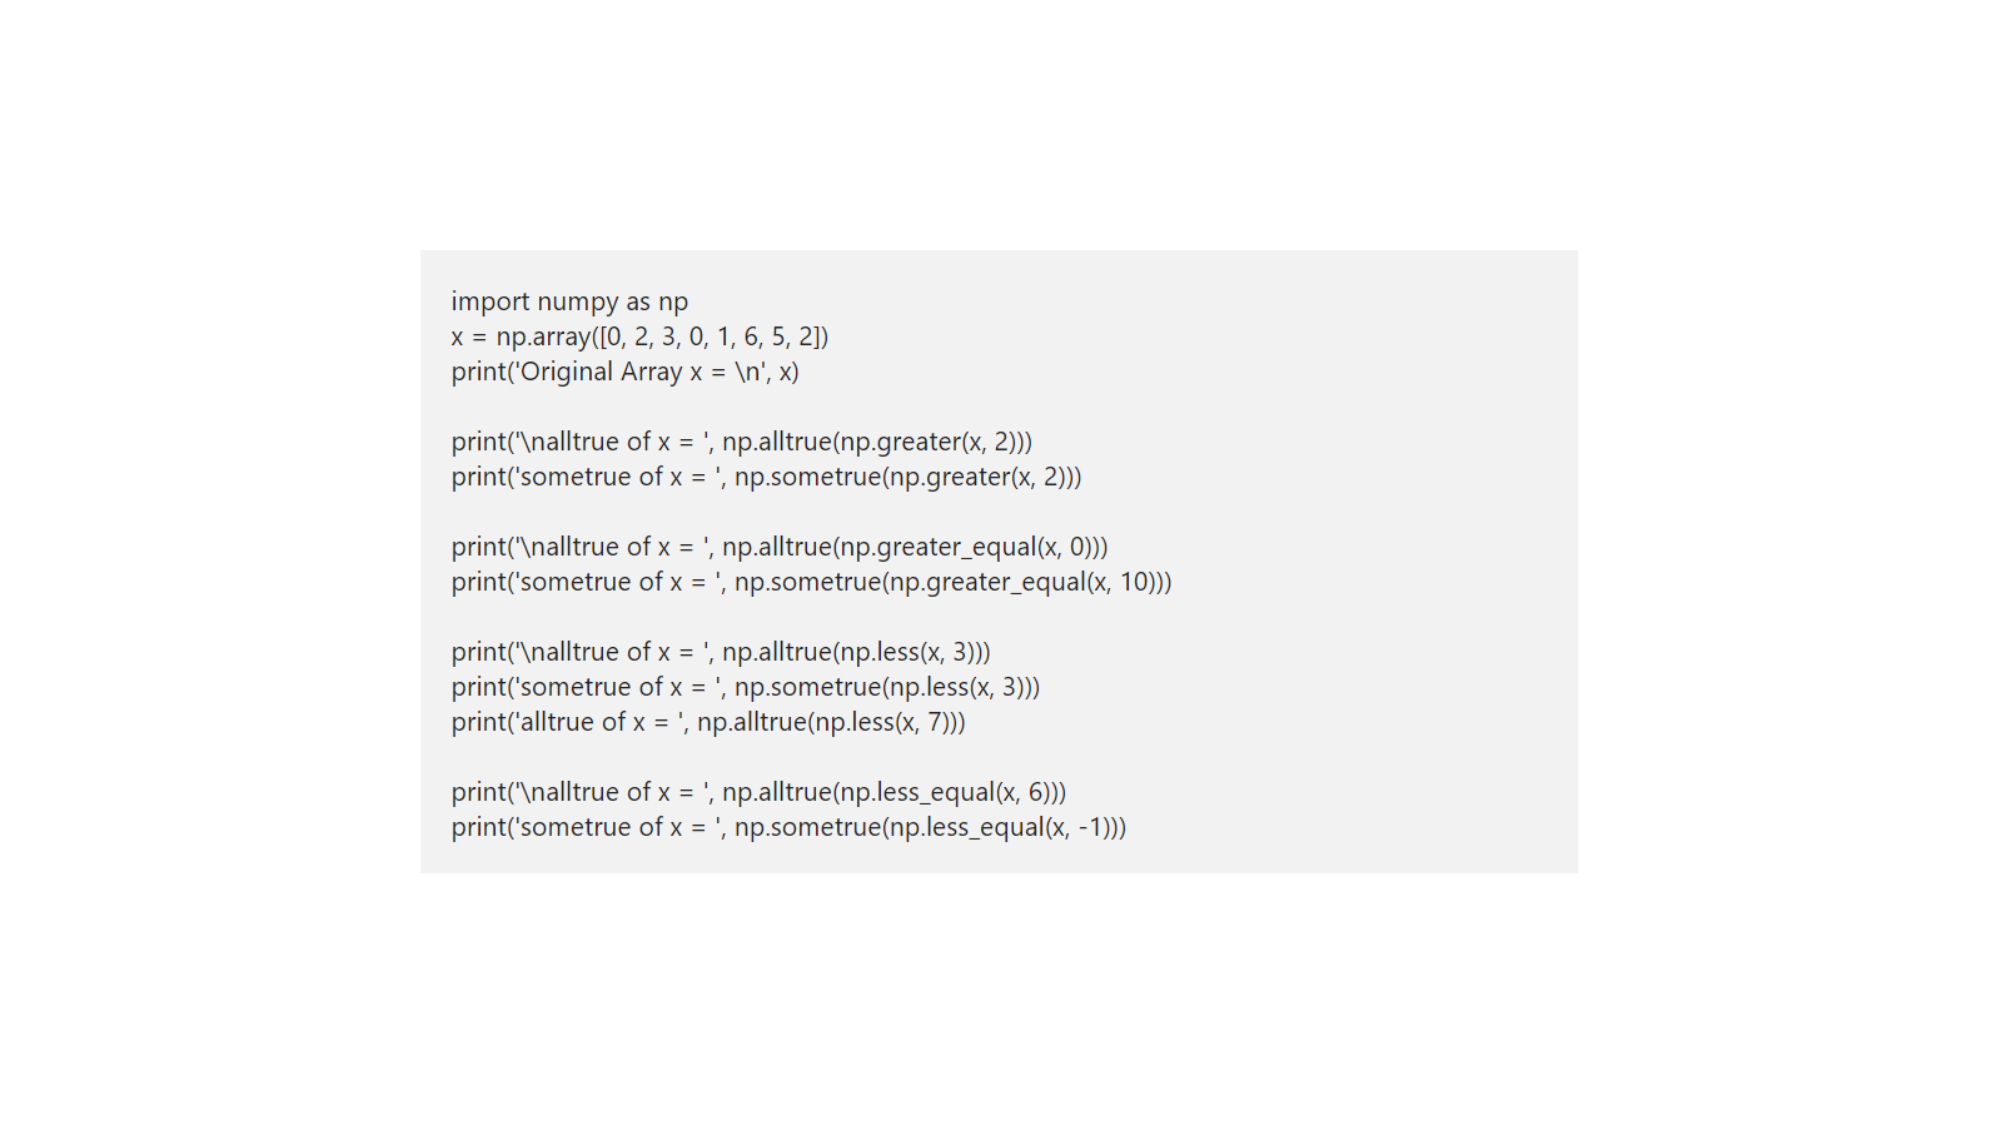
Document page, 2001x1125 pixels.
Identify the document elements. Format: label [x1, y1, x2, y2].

picture [408, 224, 1592, 901]
